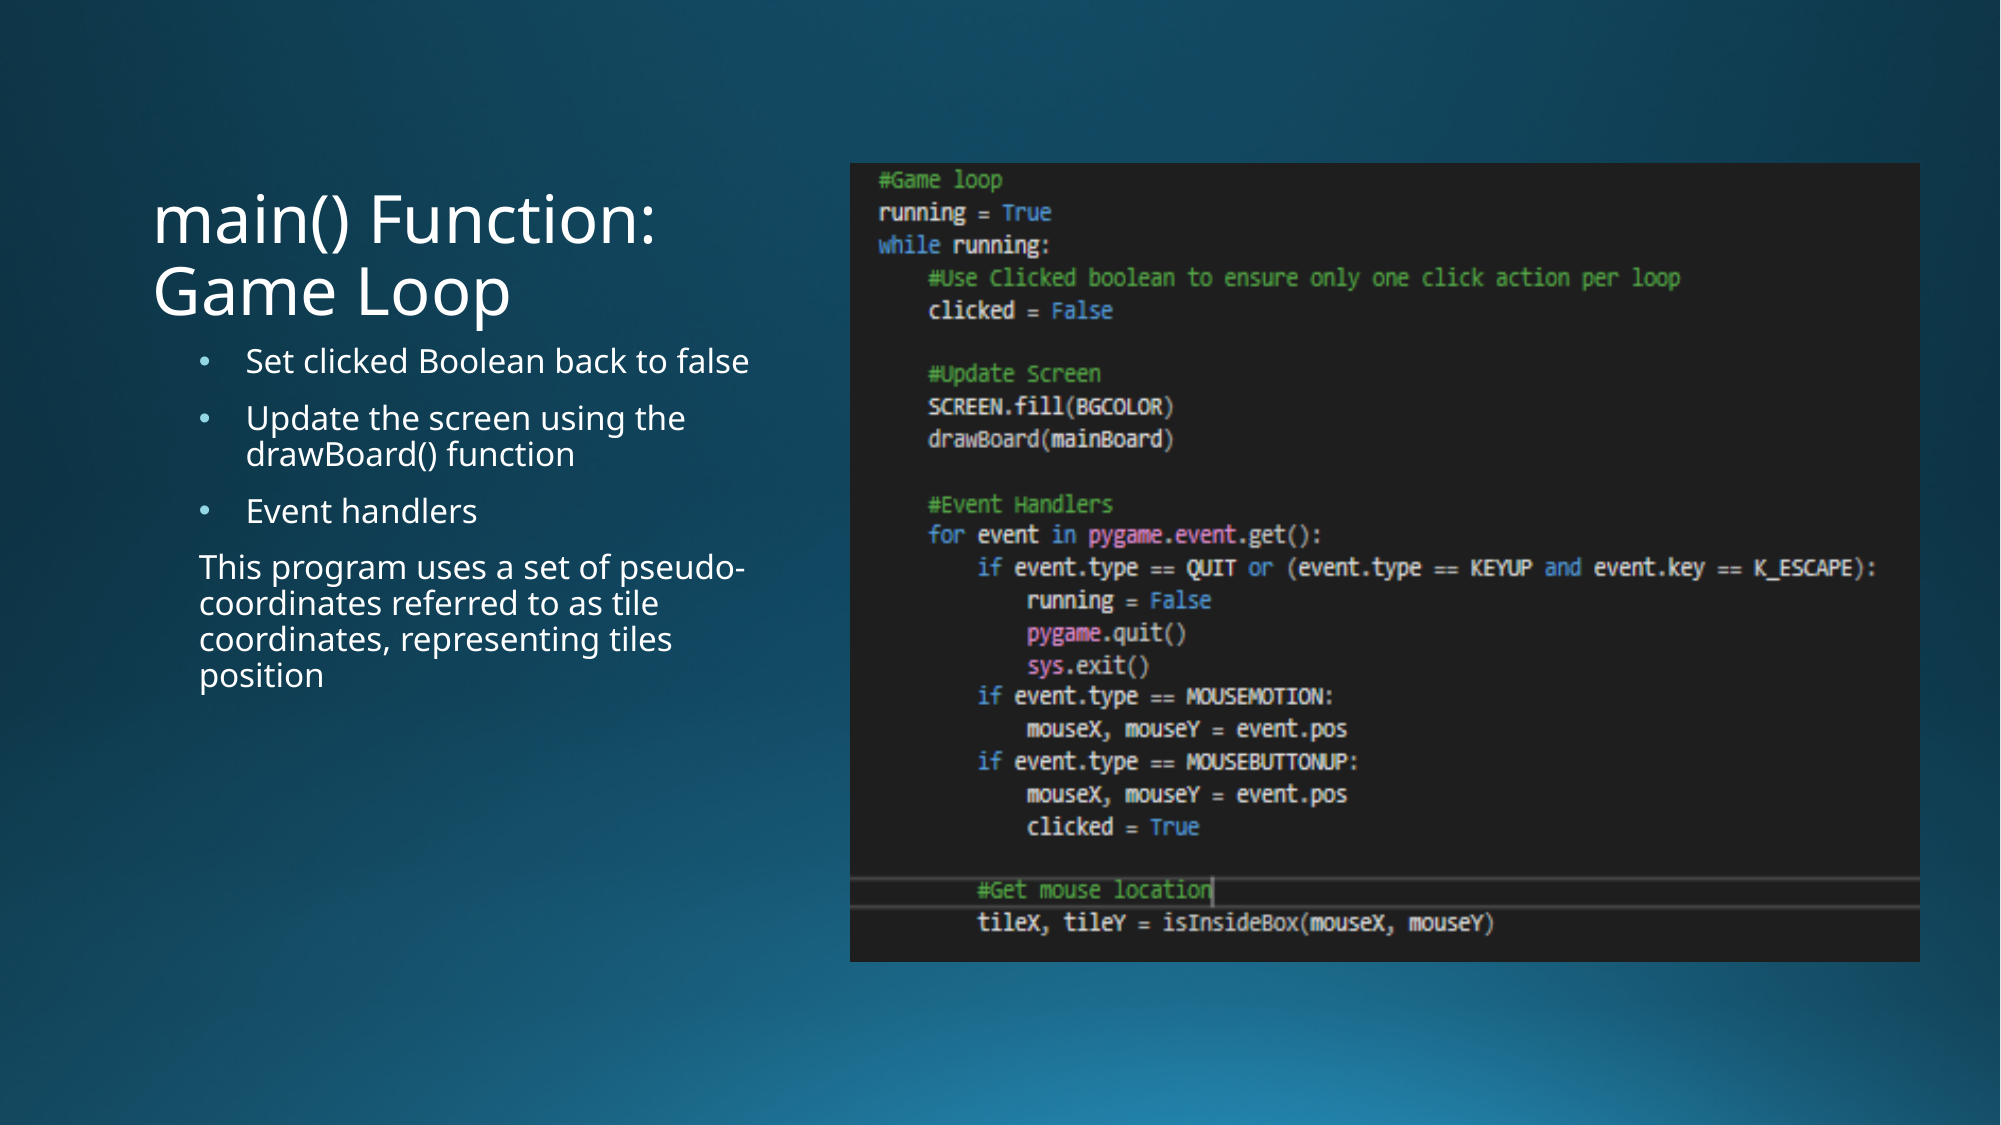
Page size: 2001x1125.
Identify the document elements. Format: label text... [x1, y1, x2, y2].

picture [0, 0, 2001, 1125]
list Set clicked Boolean back to false Update the screen using the drawBoard() function Event handlers This program uses a set of pseudo-coordinates referred to as tile coordinates, representing tiles position [183, 337, 783, 963]
title main() Function: Game Loop [137, 75, 783, 338]
